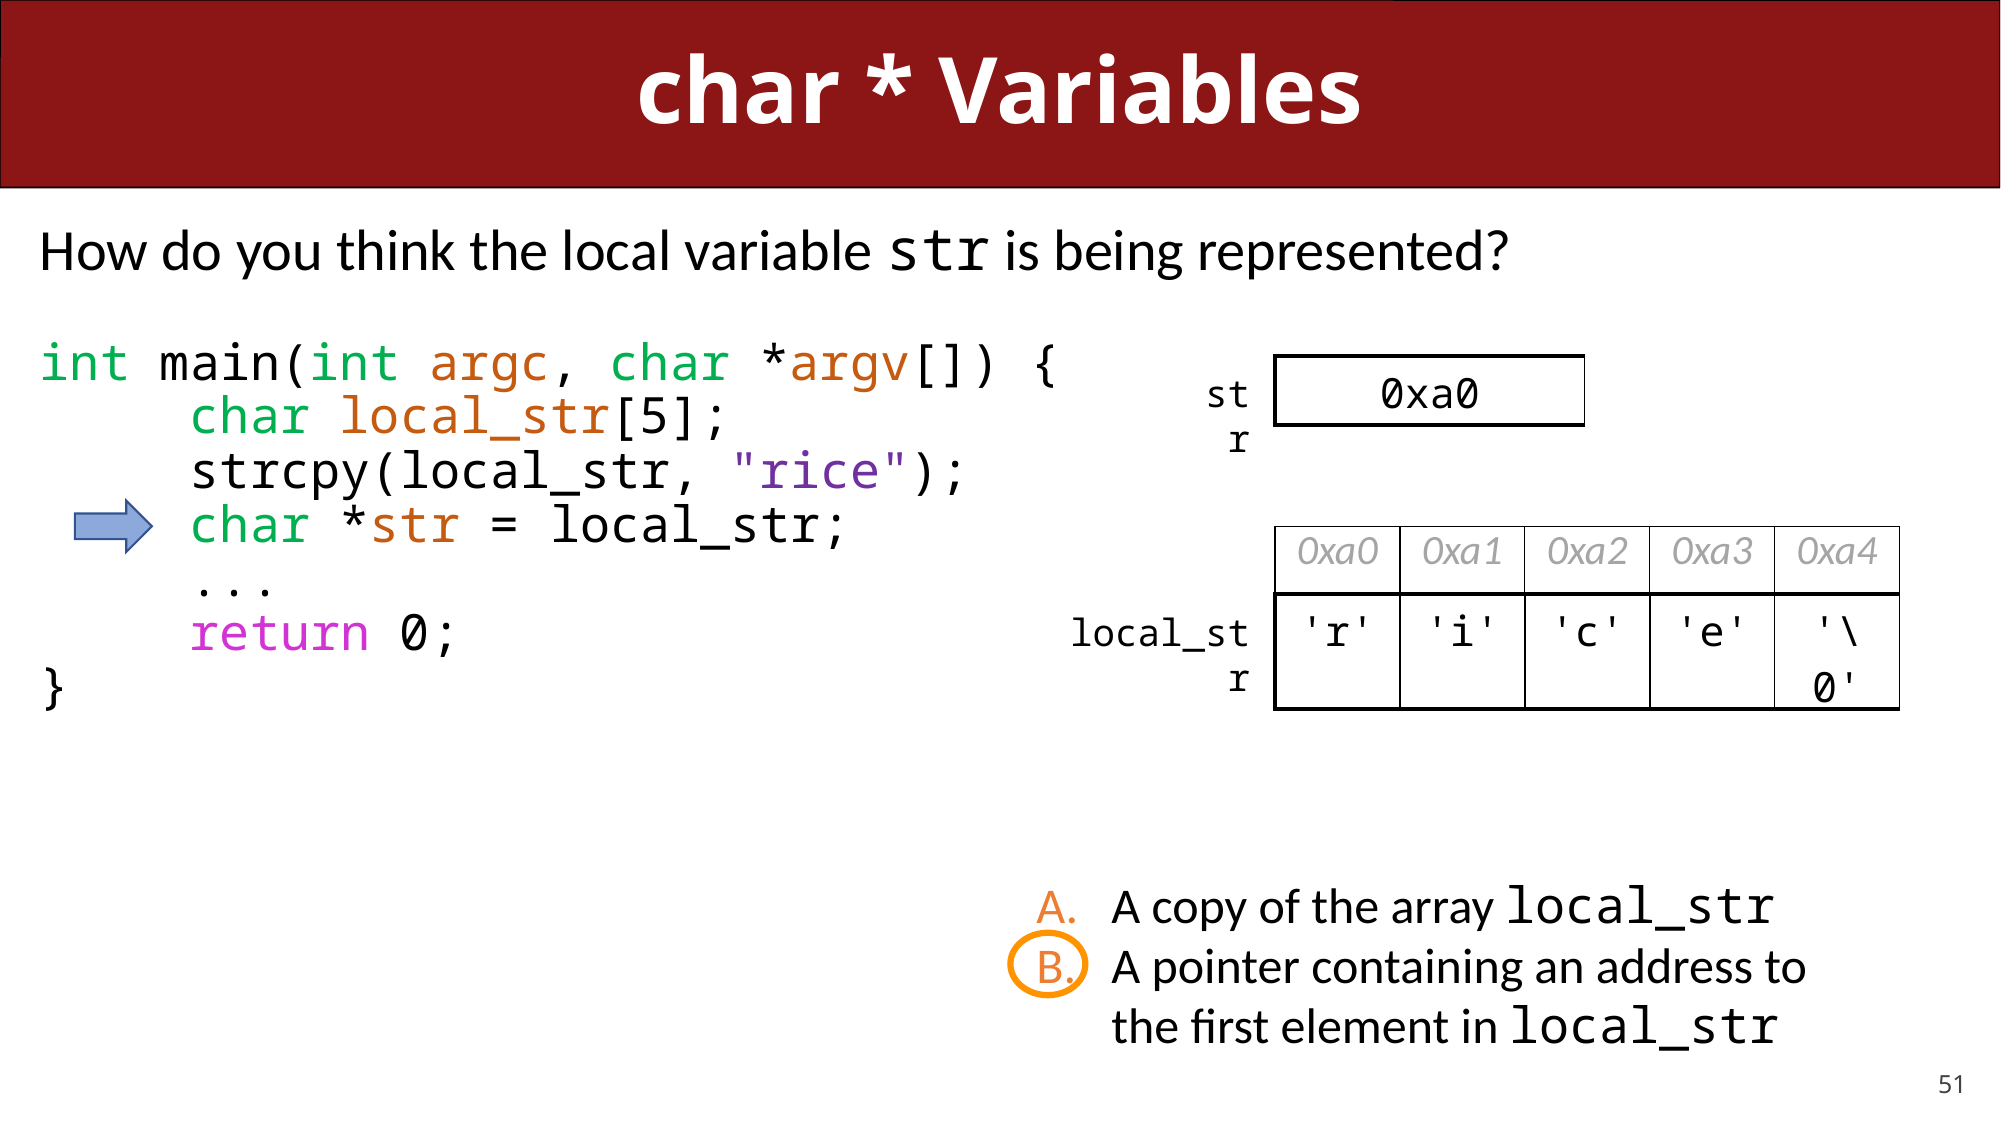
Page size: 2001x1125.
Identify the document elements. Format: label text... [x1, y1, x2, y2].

text_box local_str [1047, 601, 1266, 707]
table_cell '\0' [1775, 596, 1899, 707]
text_box str [1172, 363, 1266, 468]
table_header 0xa1 [1401, 527, 1524, 592]
table_header 0xa2 [1525, 527, 1649, 592]
table_header 0xa4 [1775, 527, 1899, 592]
text_box [1010, 932, 1086, 996]
table_cell 'i' [1401, 596, 1524, 707]
table_cell 'c' [1526, 596, 1649, 707]
text_box A copy of the array local_str A pointer containing an address to the first element in local_str [1021, 865, 1830, 1061]
table_header 0xa0 [1277, 358, 1584, 423]
table_cell 'r' [1277, 596, 1399, 707]
table_cell 'e' [1651, 596, 1774, 707]
table_header 0xa3 [1650, 527, 1774, 592]
table_header 0xa0 [1276, 527, 1399, 592]
title char * Variables [75, 0, 1925, 188]
text_box [74, 500, 152, 552]
list How do you think the local variable str is being represented? int main(int argc, char *argv[]) { char local_str[5]; strcpy(local_str, "rice"); char *str = local_str; ... return 0; } [24, 212, 1963, 1063]
